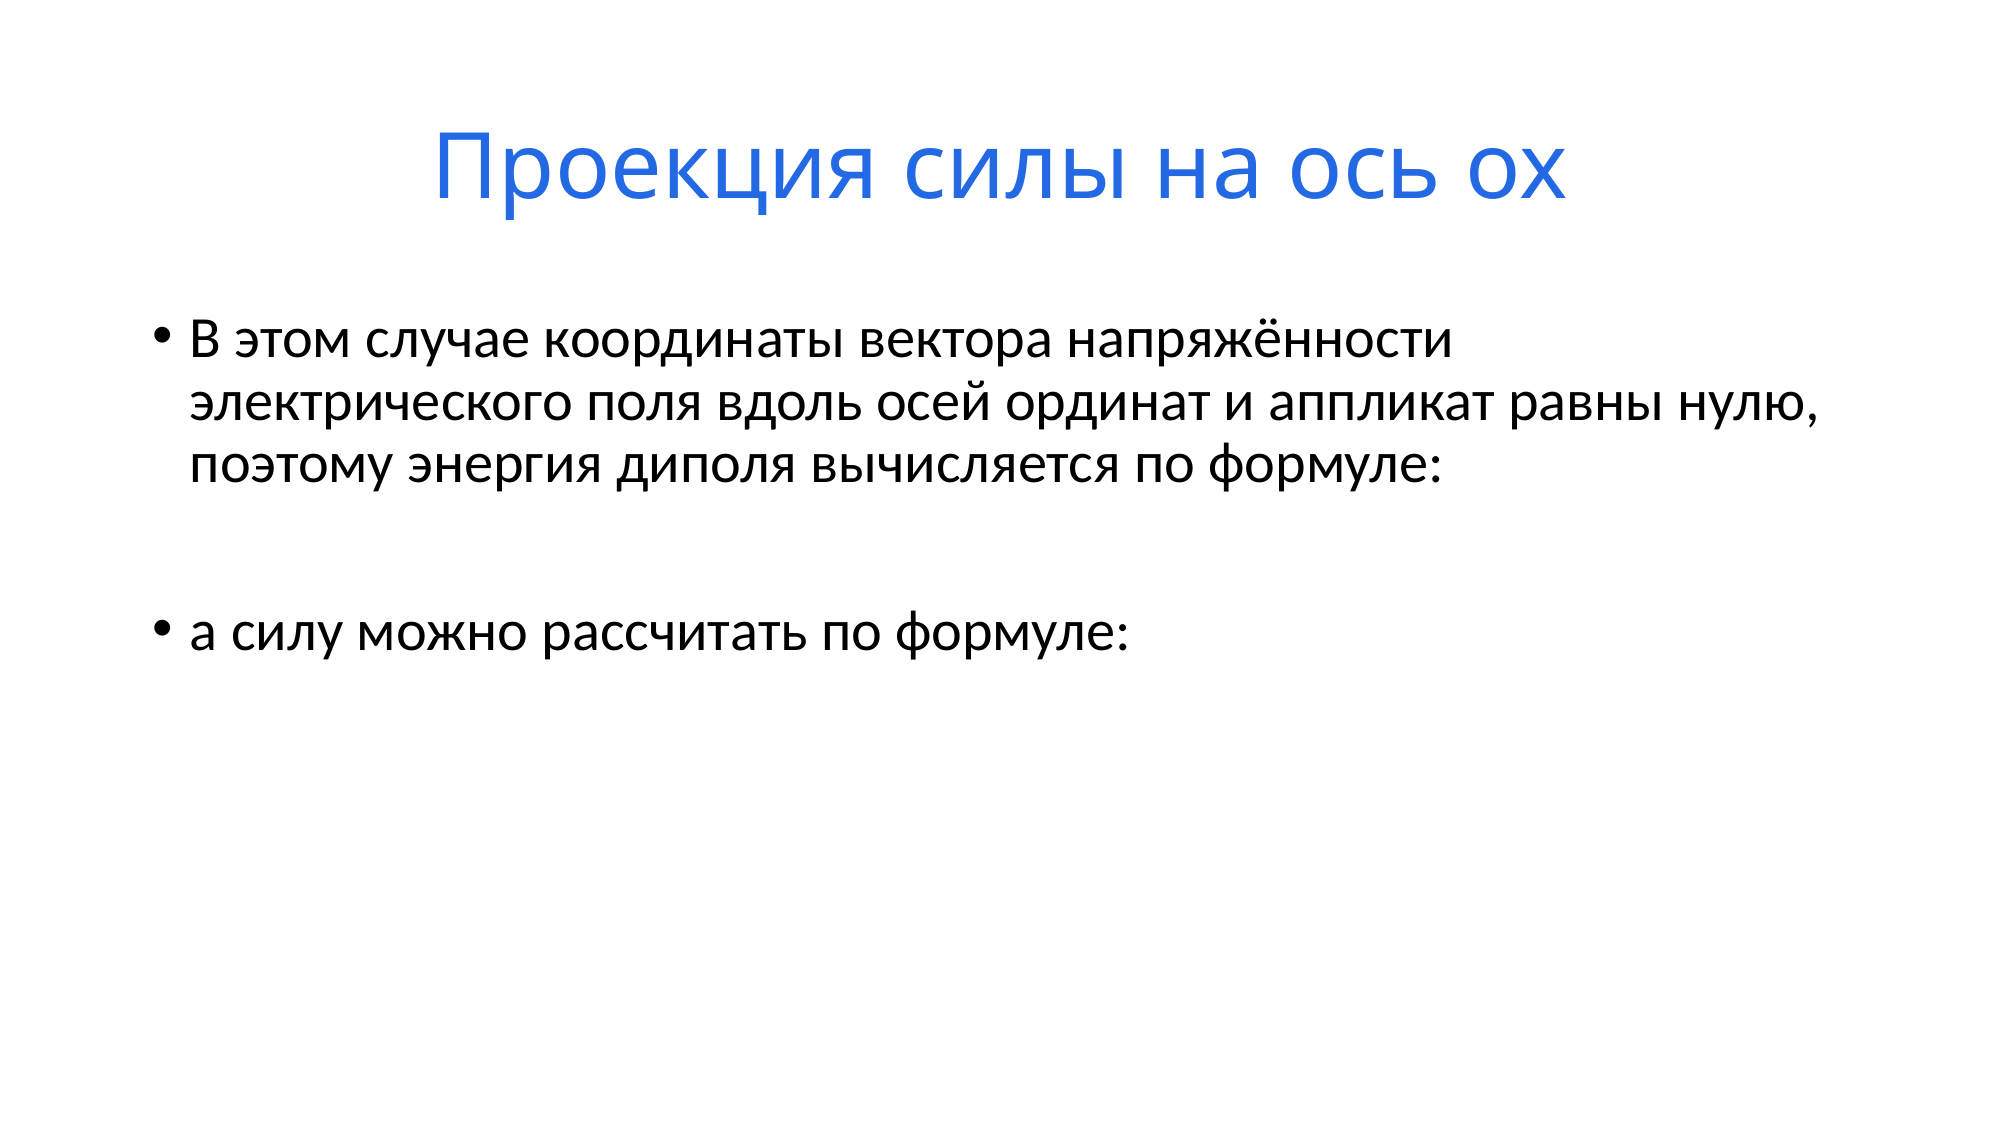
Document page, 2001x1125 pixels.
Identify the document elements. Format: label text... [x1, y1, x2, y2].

title Проекция силы на ось ox [137, 59, 1863, 278]
